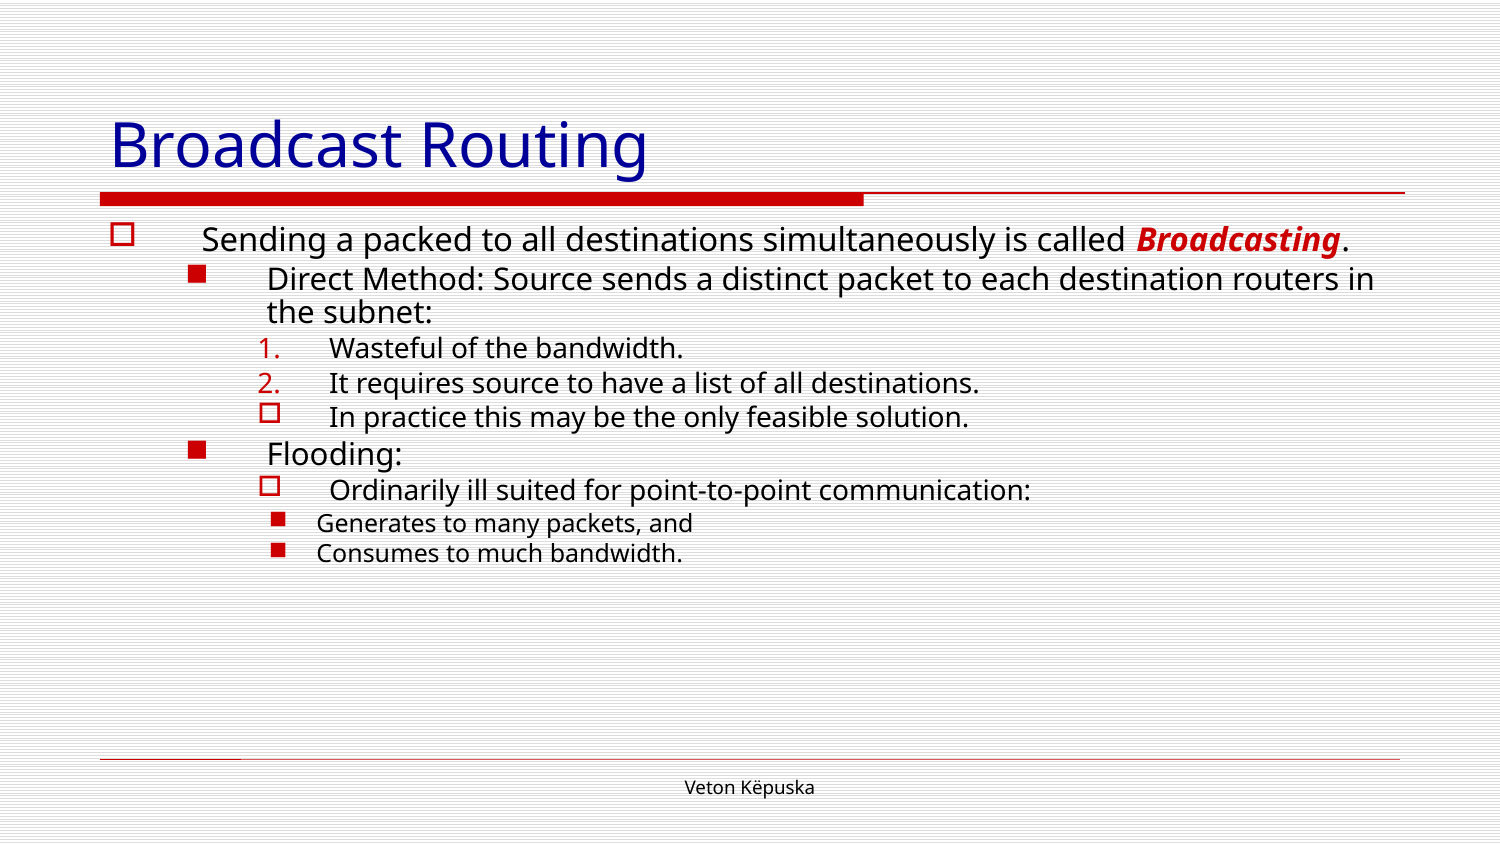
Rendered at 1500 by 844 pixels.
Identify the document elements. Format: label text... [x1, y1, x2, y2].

title Broadcast Routing [94, 37, 1407, 188]
list Sending a packed to all destinations simultaneously is called Broadcasting. Direct Method: Source sends a distinct packet to each destination routers in the subnet: Wasteful of the bandwidth. It requires source to have a list of all destinations. In practice this may be the only feasible solution. Flooding: Ordinarily ill suited for point-to-point communication: Generates to many packets, and Consumes to much bandwidth. [92, 215, 1406, 741]
slide_number [99, 768, 425, 828]
footer Veton Këpuska [512, 768, 988, 828]
slide_number [1074, 768, 1400, 828]
